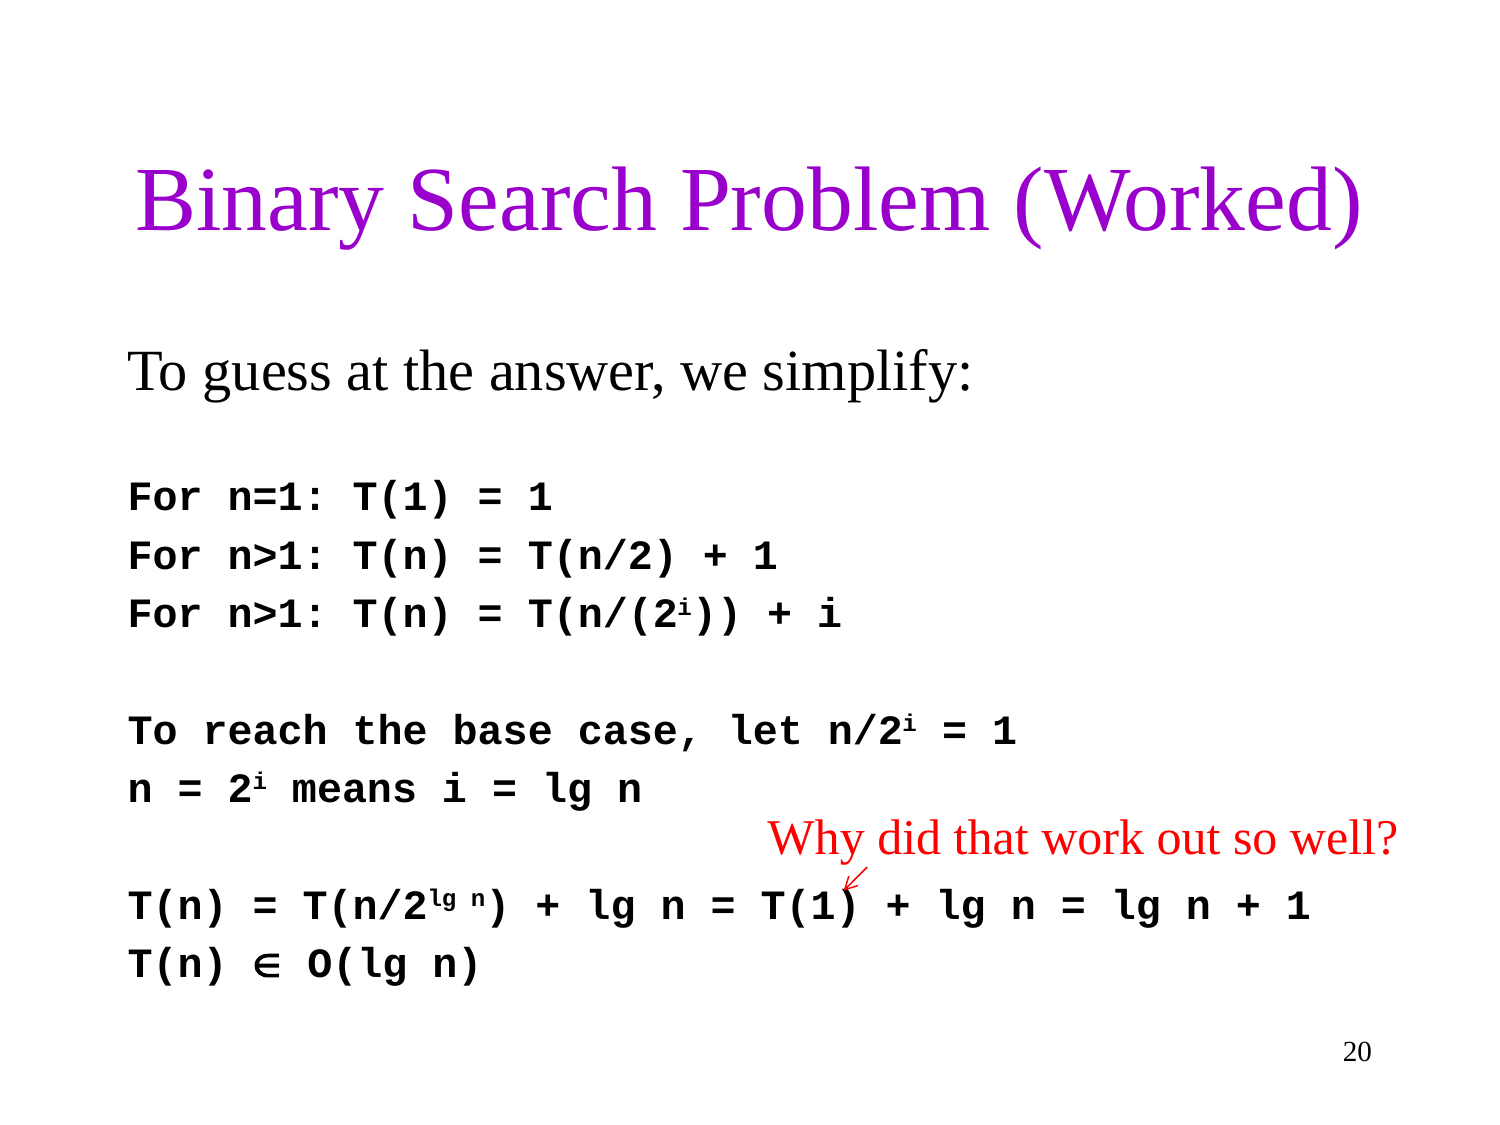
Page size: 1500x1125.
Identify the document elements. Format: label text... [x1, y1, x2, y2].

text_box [843, 866, 868, 891]
list To guess at the answer, we simplify: For n=1: T(1) = 1 For n>1: T(n) = T(n/2) + 1 For n>1: T(n) = T(n/(2i)) + i To reach the base case, let n/2i = 1 n = 2i means i = lg n T(n) = T(n/2lg n) + lg n = T(1) + lg n = lg n + 1 T(n)  O(lg n) [112, 324, 1388, 1000]
title Binary Search Problem (Worked) [112, 99, 1388, 288]
text_box Why did that work out so well? [752, 796, 1414, 872]
slide_number 20 [1074, 1024, 1388, 1101]
